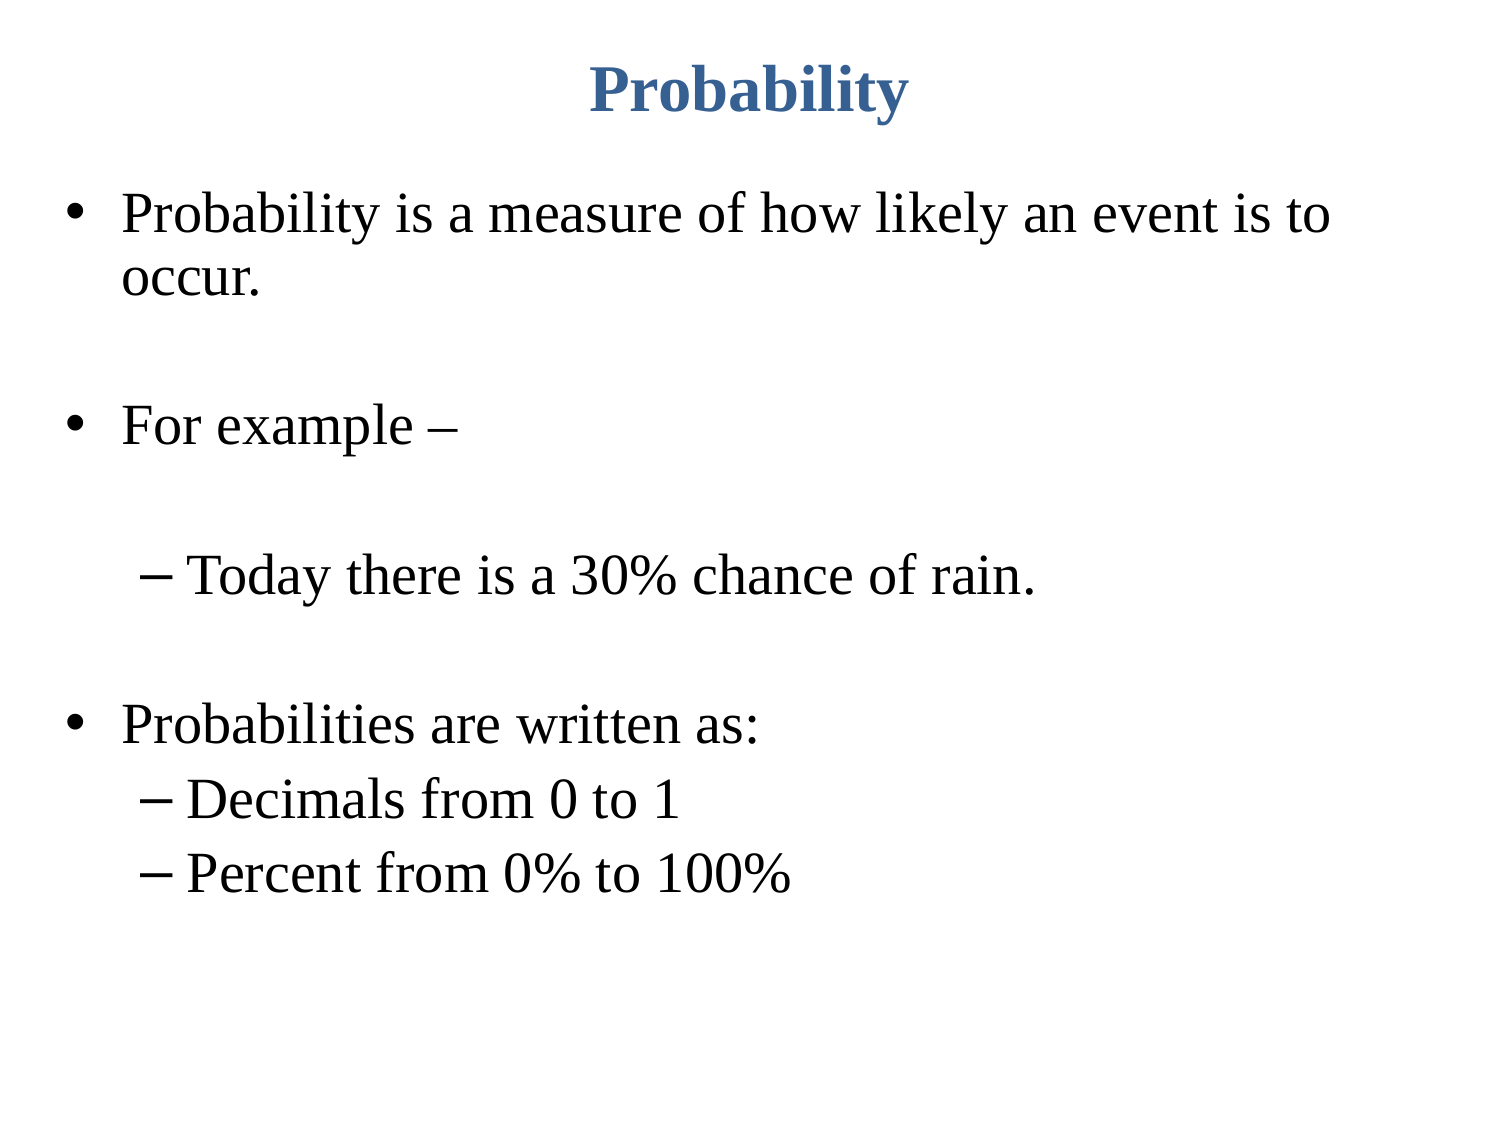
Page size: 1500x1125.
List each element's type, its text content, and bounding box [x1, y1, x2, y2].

list Probability is a measure of how likely an event is to occur. For example – Today there is a 30% chance of rain. Probabilities are written as: Decimals from 0 to 1 Percent from 0% to 100% [49, 174, 1463, 1088]
title Probability [74, 44, 1426, 126]
